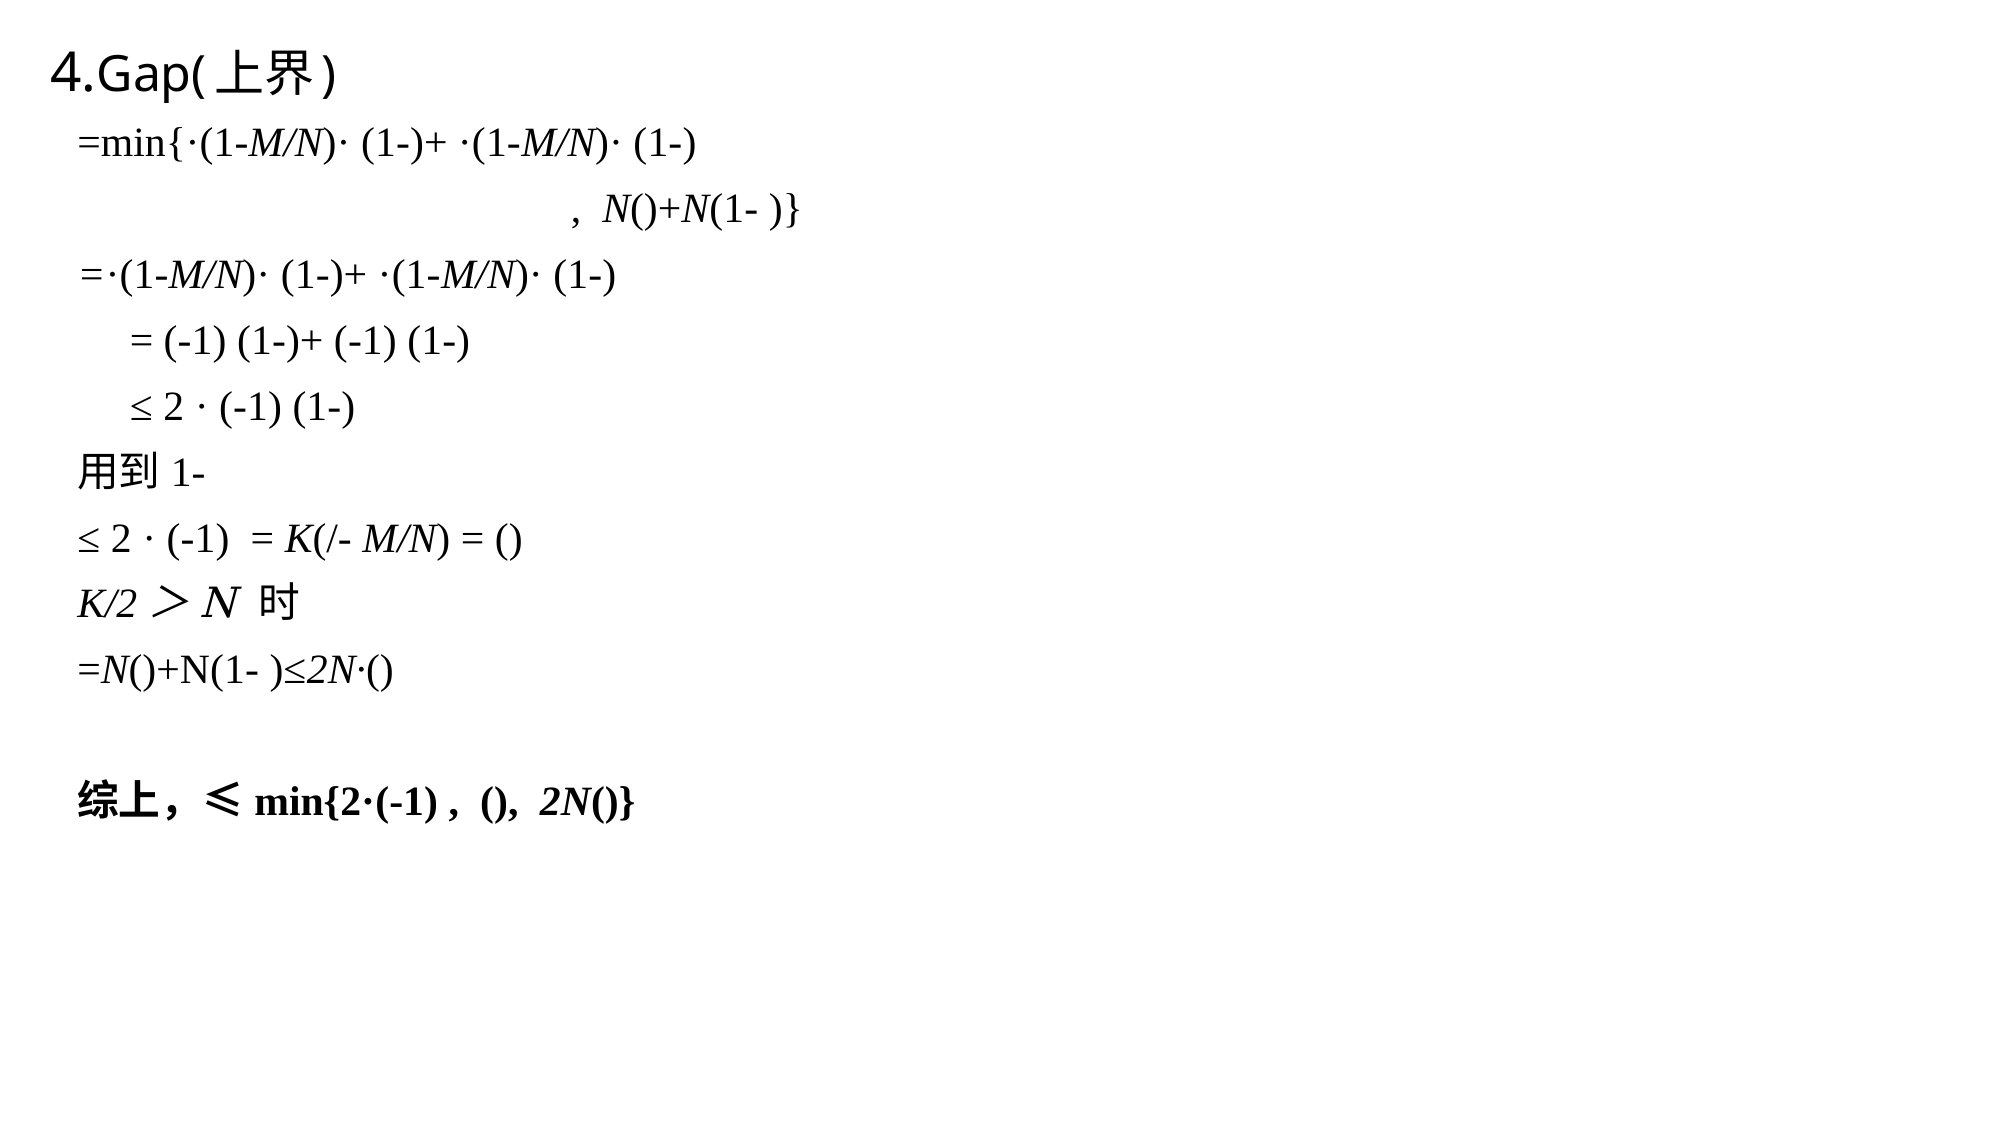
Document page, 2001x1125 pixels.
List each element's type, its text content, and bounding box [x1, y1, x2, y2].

title 4.Gap(上界) [35, 35, 549, 112]
